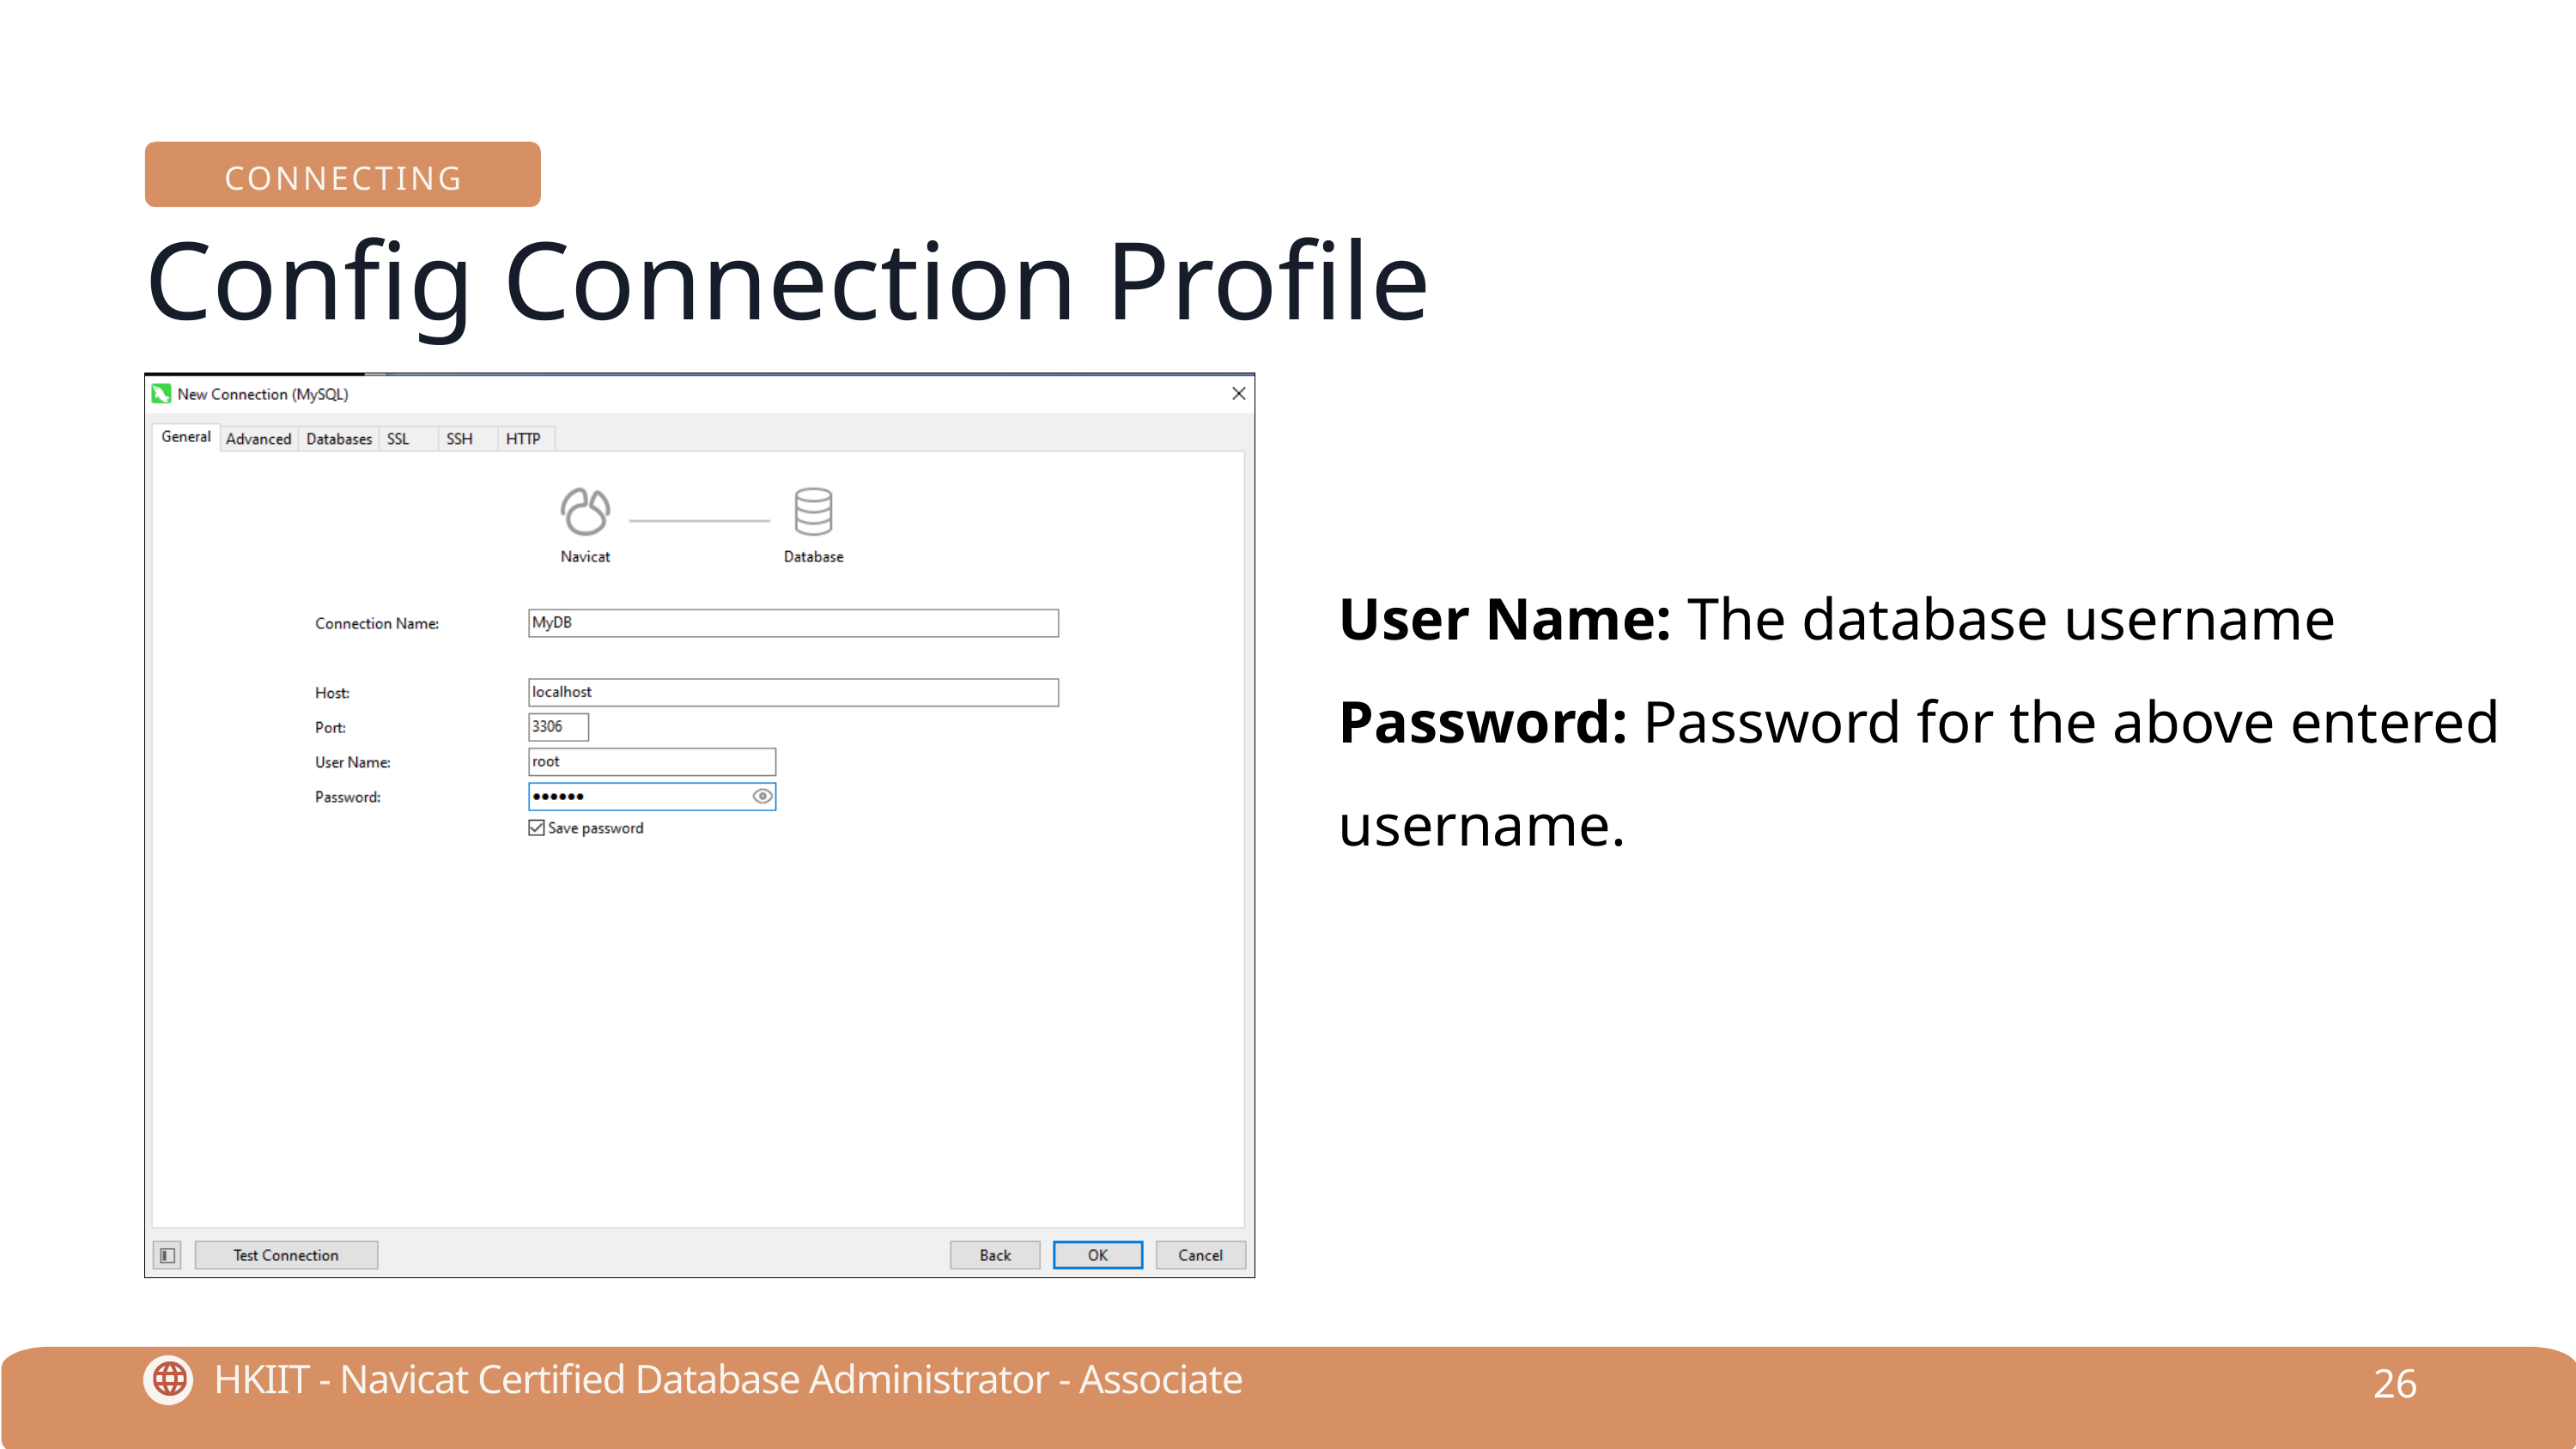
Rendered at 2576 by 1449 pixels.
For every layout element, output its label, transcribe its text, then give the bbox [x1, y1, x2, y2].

text_box User Name: The database username Password: Password for the above entered username. [1326, 542, 2529, 864]
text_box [144, 141, 542, 208]
picture [144, 373, 1255, 1279]
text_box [1, 1346, 2576, 1449]
text_box Config Connection Profile [144, 233, 2050, 342]
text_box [143, 1355, 194, 1406]
